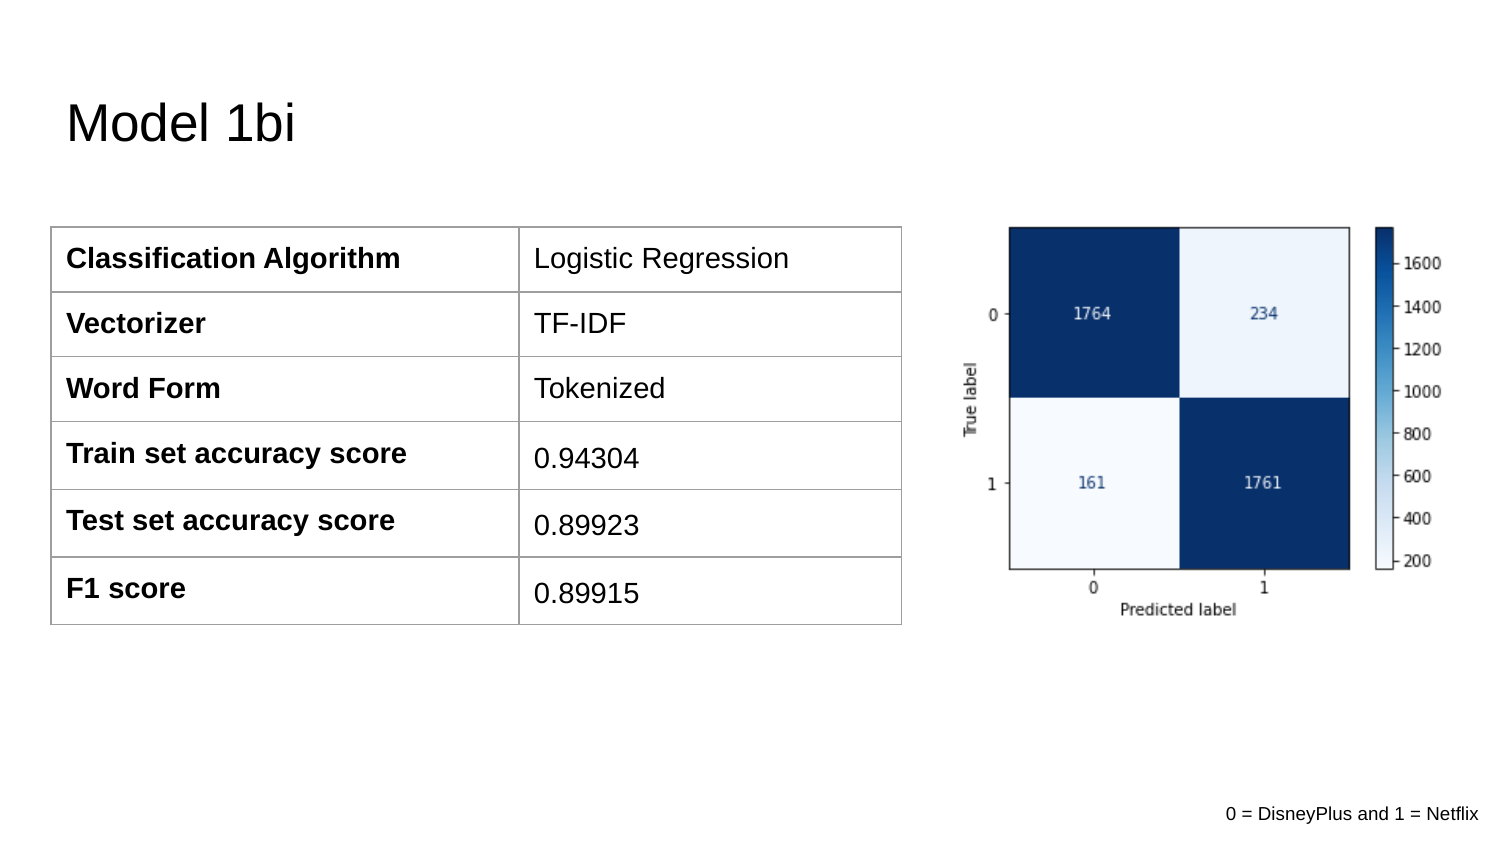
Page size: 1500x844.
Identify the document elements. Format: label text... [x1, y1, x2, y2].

table_cell Test set accuracy score [52, 490, 518, 556]
table_cell 0.94304 [520, 422, 901, 489]
table_cell 0.89923 [520, 490, 901, 556]
table_cell F1 score [52, 558, 518, 624]
table_header Logistic Regression [520, 228, 901, 291]
table_cell Vectorizer [52, 293, 518, 356]
table_cell Train set accuracy score [52, 422, 518, 489]
table_cell Word Form [52, 357, 518, 421]
picture [945, 221, 1450, 623]
table_cell TF-IDF [520, 293, 901, 356]
table_header Classification Algorithm [52, 228, 518, 291]
table_cell 0.89915 [520, 558, 901, 624]
table_cell Tokenized [520, 357, 901, 421]
text_box 0 = DisneyPlus and 1 = Netflix [1205, 790, 1500, 836]
title Model 1bi [51, 72, 1449, 167]
